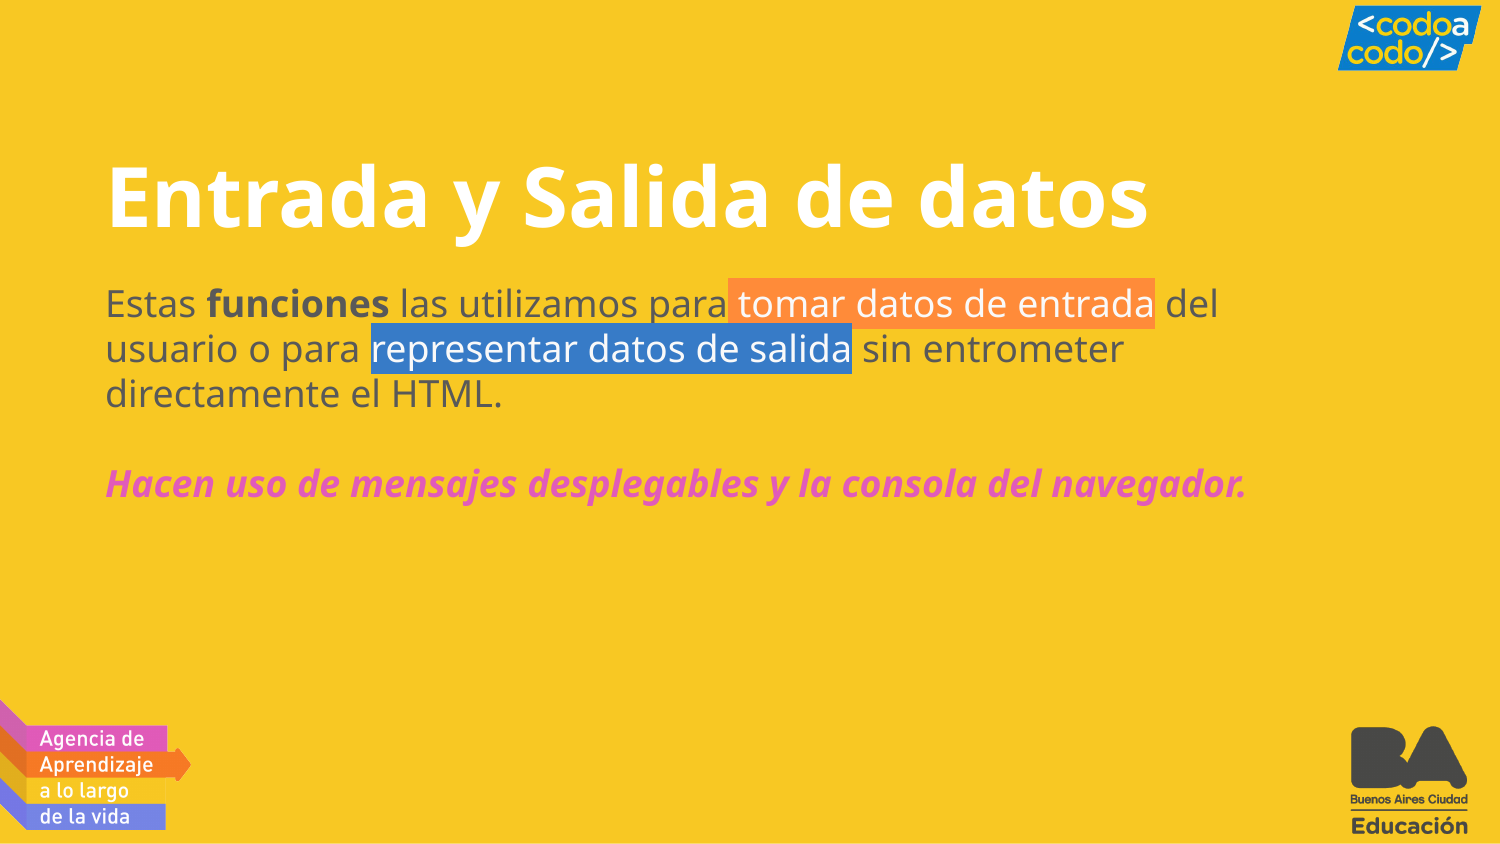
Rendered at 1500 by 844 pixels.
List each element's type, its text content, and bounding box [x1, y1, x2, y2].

picture [1410, 5, 1482, 71]
picture [0, 699, 191, 830]
subtitle Estas funciones las utilizamos para tomar datos de entrada del usuario o para representar datos de salida sin entrometer directamente el HTML. Hacen uso de mensajes desplegables y la consola del navegador. [90, 264, 1320, 785]
picture [1297, 668, 1500, 844]
title Entrada y Salida de datos [90, 1, 1410, 259]
